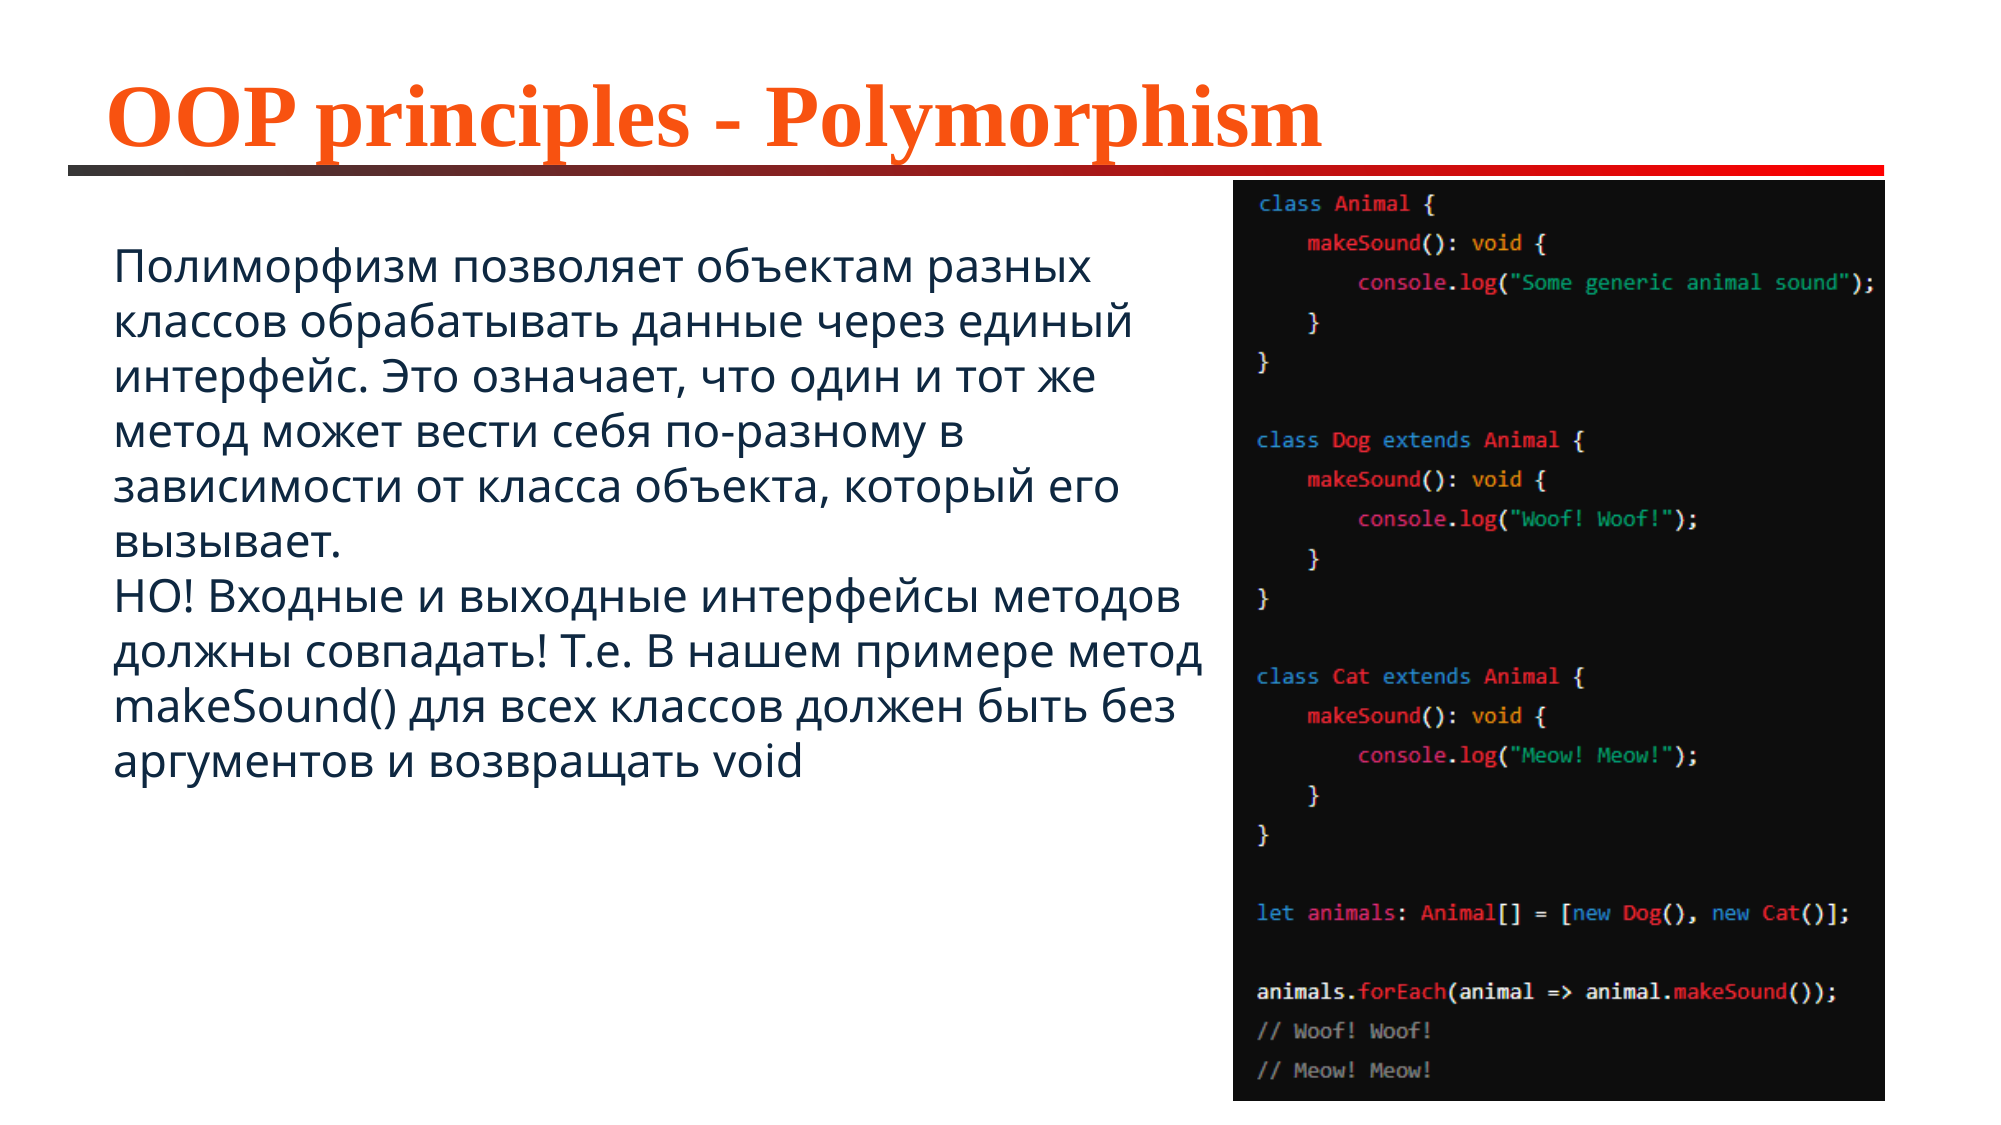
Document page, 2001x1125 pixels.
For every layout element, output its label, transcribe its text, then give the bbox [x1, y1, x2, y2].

text_box Полиморфизм позволяет объектам разных классов обрабатывать данные через единый интерфейс. Это означает, что один и тот же метод может вести себя по-разному в зависимости от класса объекта, который его вызывает. НО! Входные и выходные интерфейсы методов должны совпадать! Т.е. В нашем примере метод makeSound() для всех классов должен быть без аргументов и возвращать void [68, 216, 1232, 1021]
title OOP principles - Polymorphism [85, 37, 1889, 163]
picture [1232, 179, 1885, 1101]
text_box [68, 165, 1885, 176]
